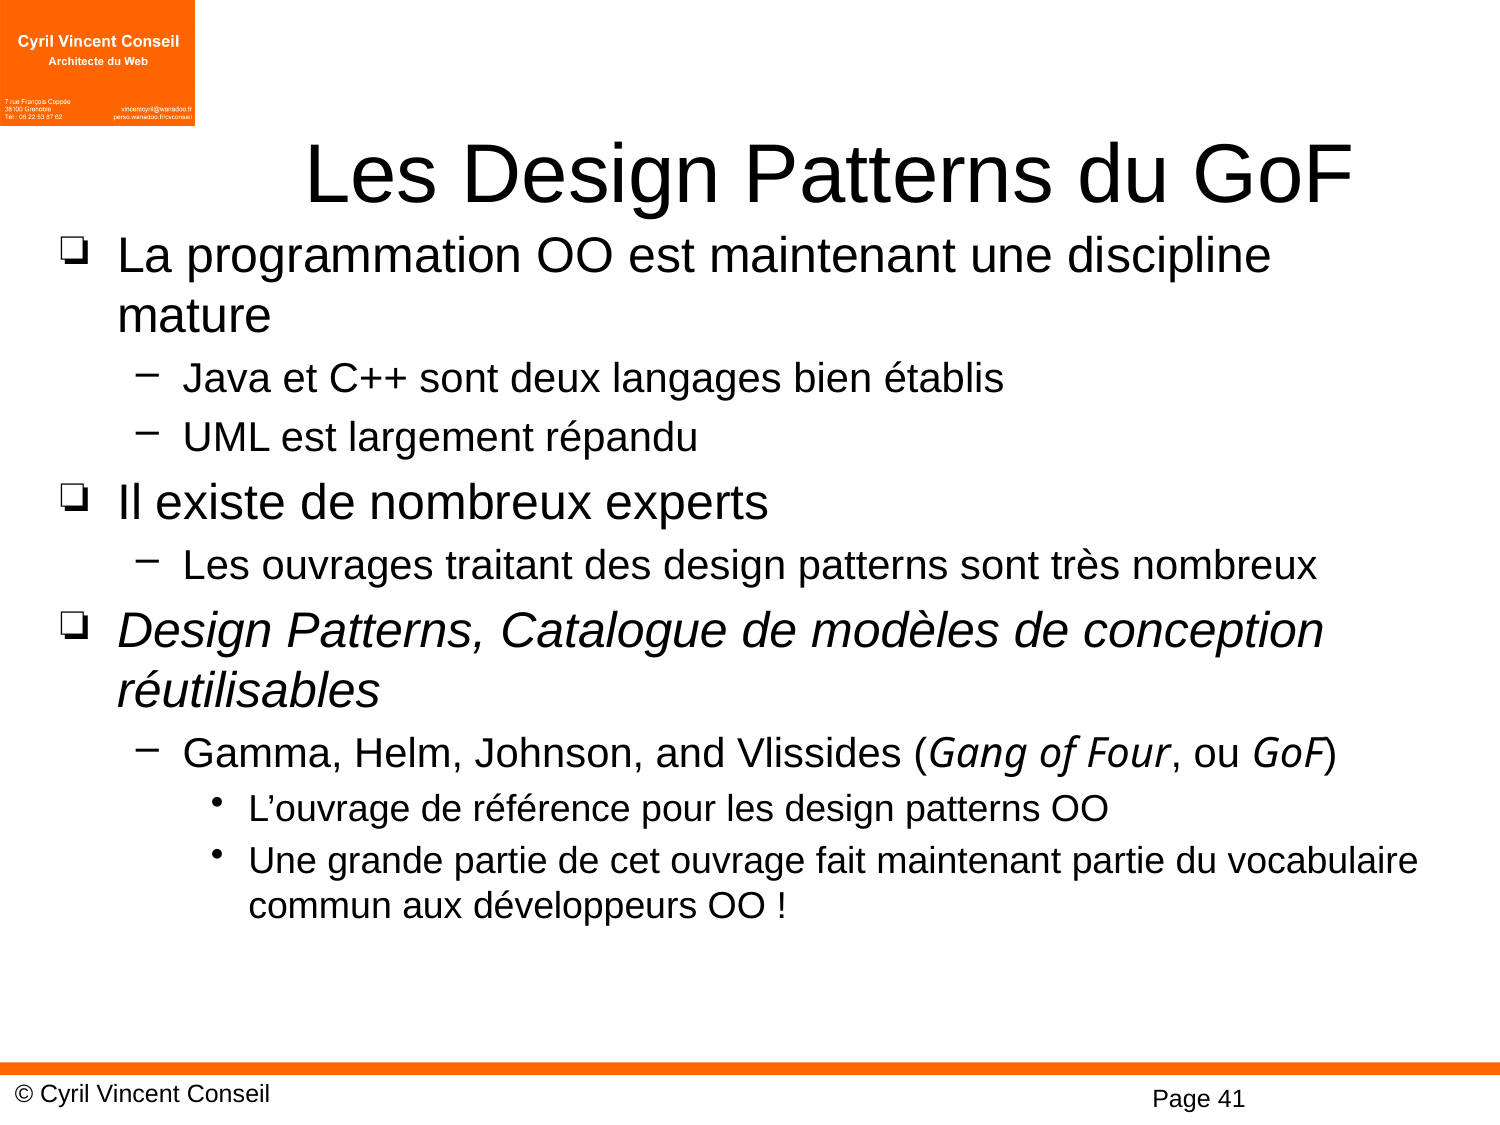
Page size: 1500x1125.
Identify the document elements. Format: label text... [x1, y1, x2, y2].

list La programmation OO est maintenant une discipline mature Java et C++ sont deux langages bien établis UML est largement répandu Il existe de nombreux experts Les ouvrages traitant des design patterns sont très nombreux Design Patterns, Catalogue de modèles de conception réutilisables Gamma, Helm, Johnson, and Vlissides (Gang of Four, ou GoF) L’ouvrage de référence pour les design patterns OO Une grande partie de cet ouvrage fait maintenant partie du vocabulaire commun aux développeurs OO ! [45, 215, 1457, 765]
picture [0, 0, 195, 126]
title Les Design Patterns du GoF [192, 75, 1468, 263]
